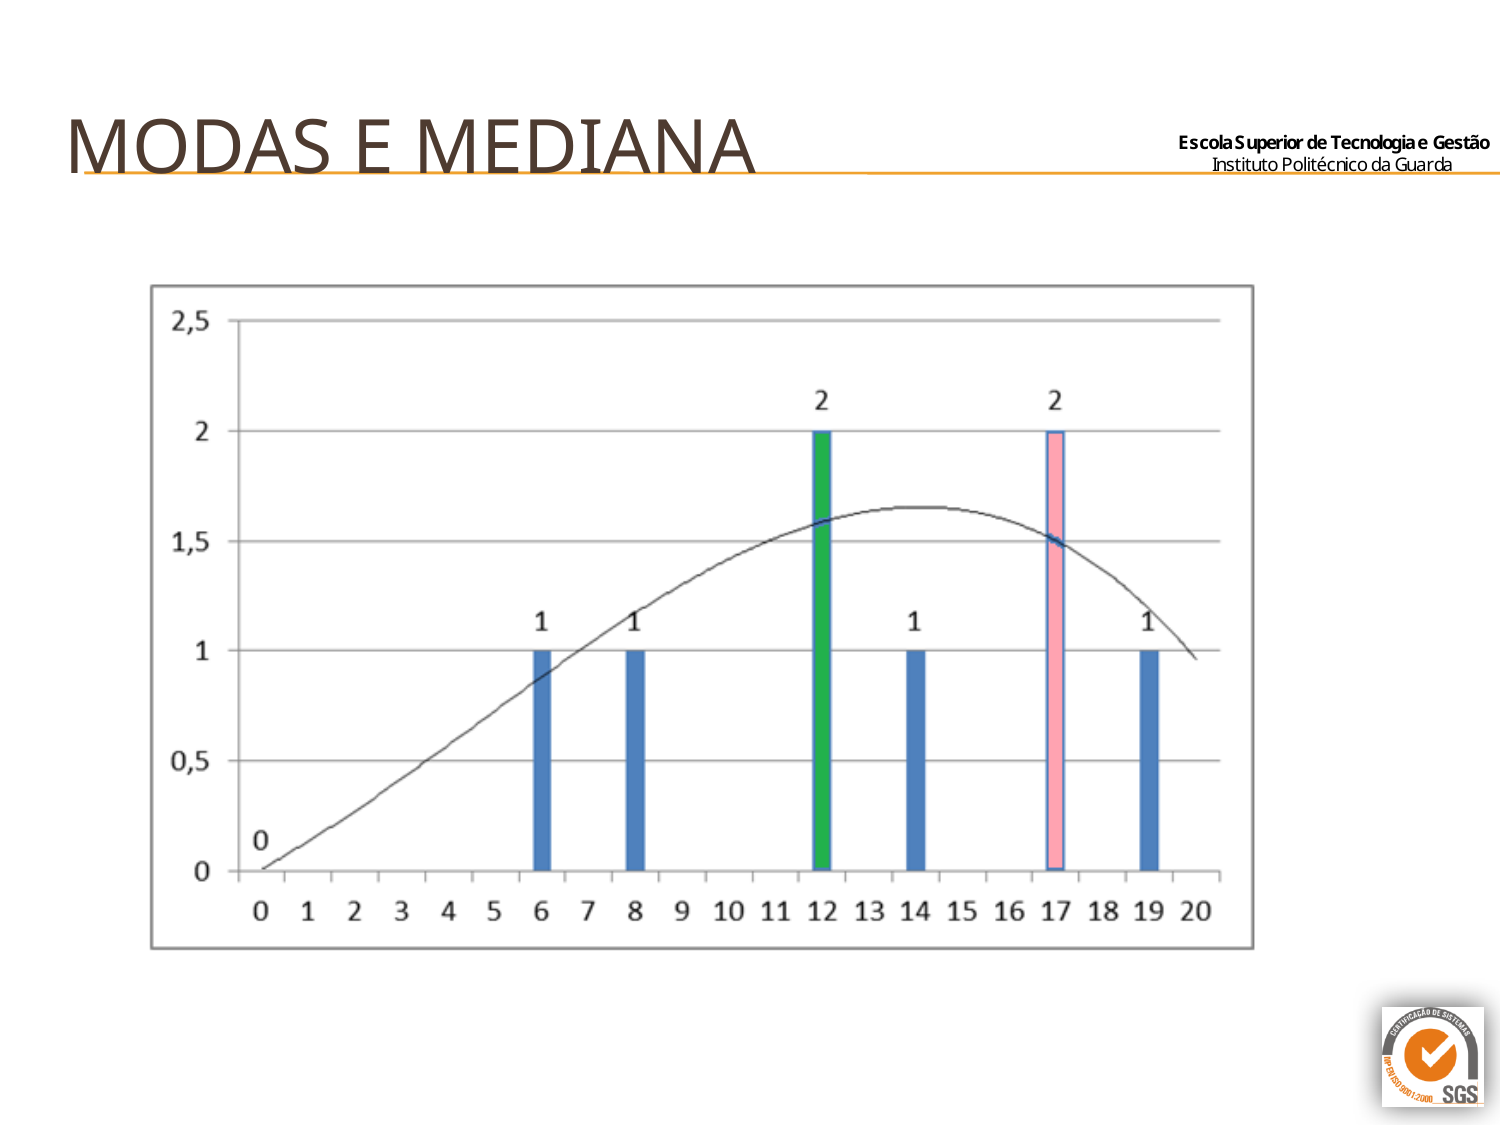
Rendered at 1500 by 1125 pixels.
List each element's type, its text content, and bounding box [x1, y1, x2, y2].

picture [135, 278, 1265, 965]
picture [1382, 1007, 1484, 1107]
title modas e mediana [49, 75, 1475, 213]
